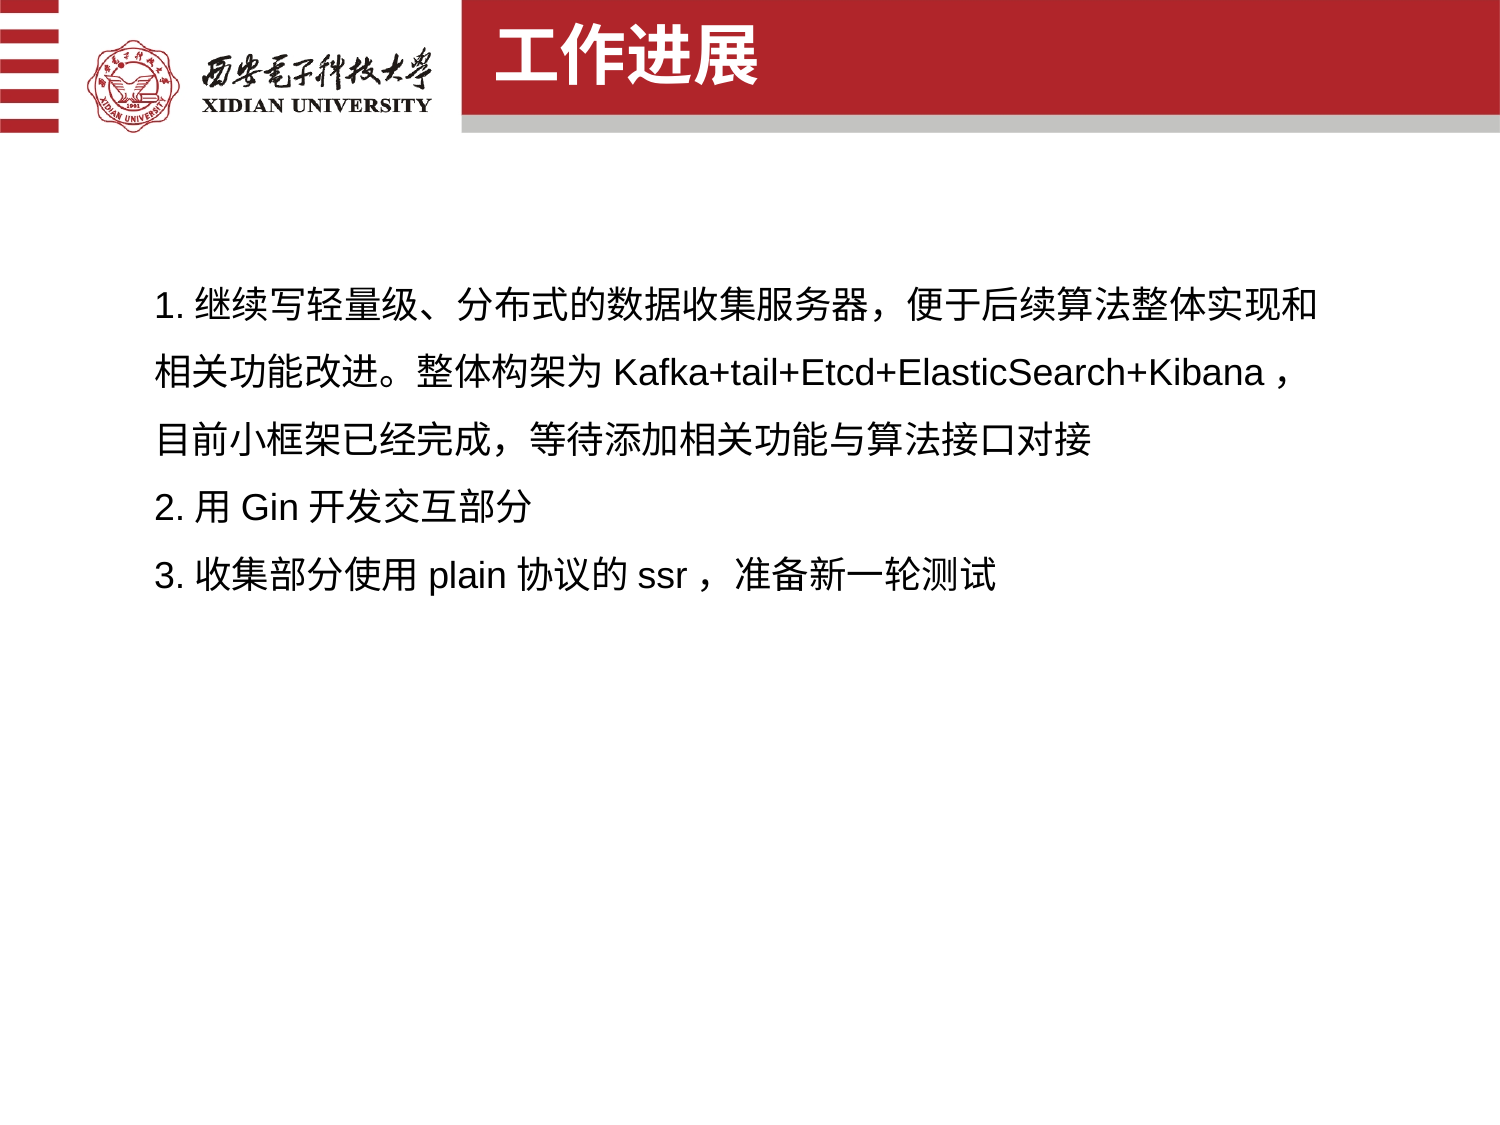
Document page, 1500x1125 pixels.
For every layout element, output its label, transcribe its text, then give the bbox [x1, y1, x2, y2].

picture [0, 0, 1500, 1125]
text_box 1.继续写轻量级、分布式的数据收集服务器，便于后续算法整体实现和相关功能改进。整体构架为Kafka+tail+Etcd+ElasticSearch+Kibana，目前小框架已经完成，等待添加相关功能与算法接口对接 2.用Gin开发交互部分 3.收集部分使用plain协议的ssr，准备新一轮测试 [139, 250, 1361, 604]
text_box 工作进展 [478, 5, 1117, 100]
